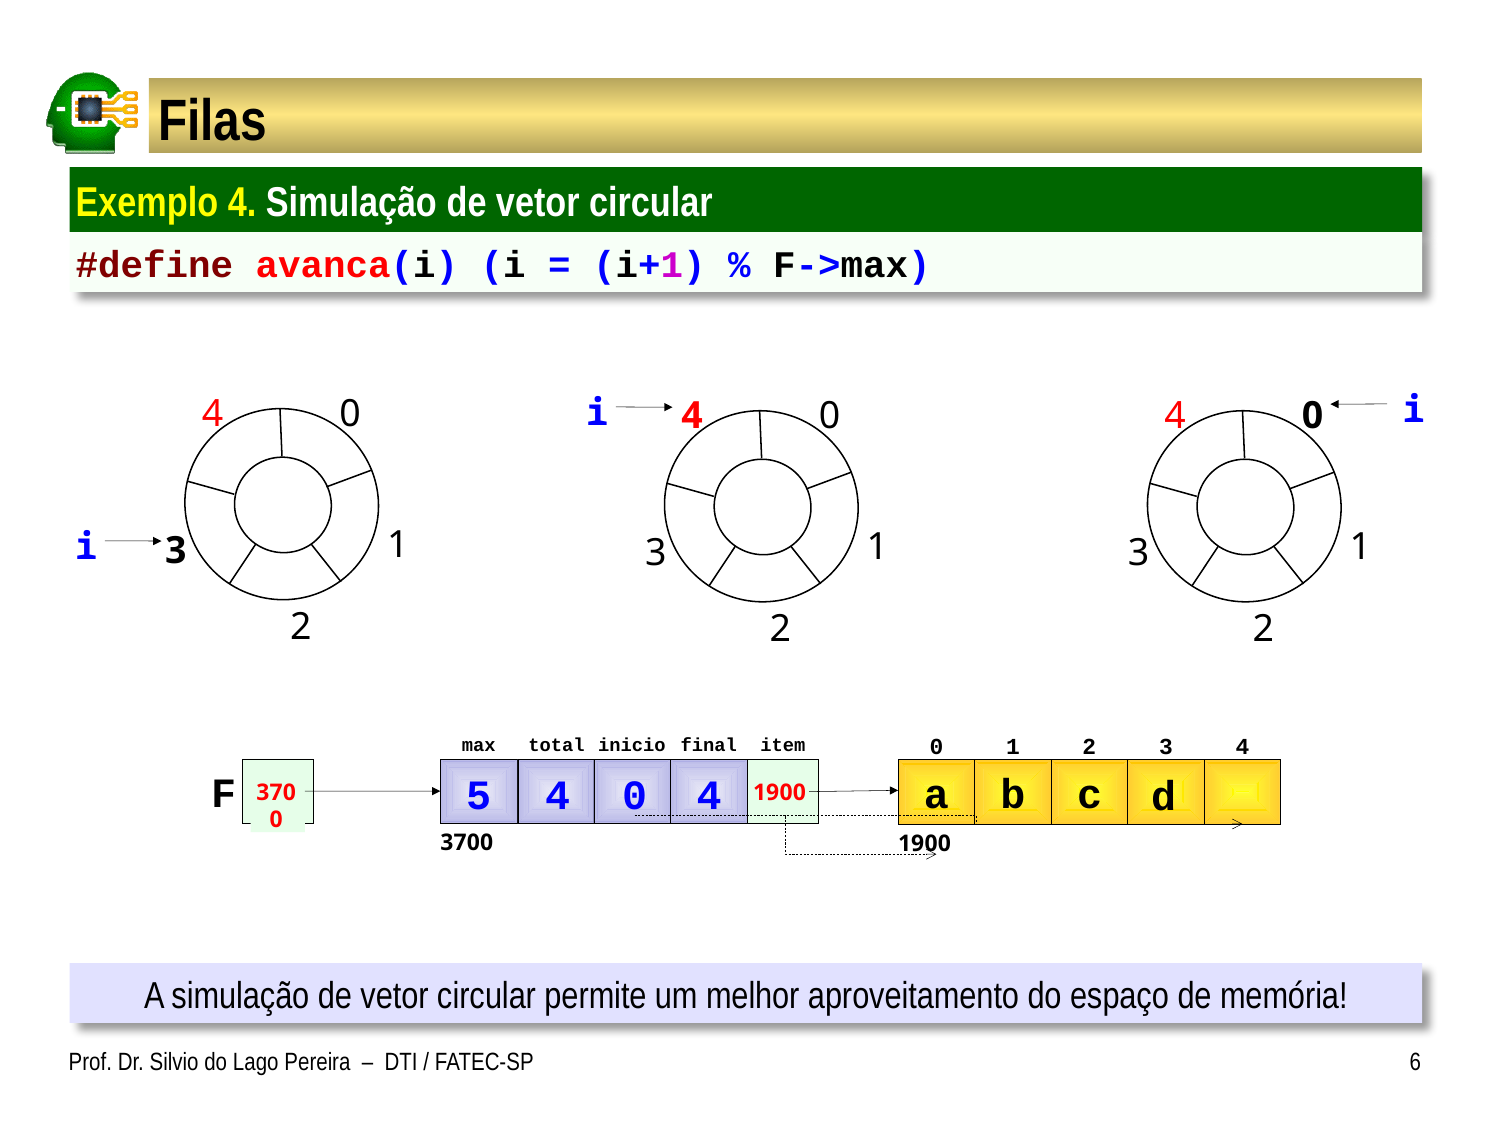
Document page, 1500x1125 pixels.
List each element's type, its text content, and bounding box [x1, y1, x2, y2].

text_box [210, 730, 1281, 856]
text_box A simulação de vetor circular permite um melhor aproveitamento do espaço de memória! [69, 963, 1423, 1023]
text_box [74, 383, 1417, 639]
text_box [69, 166, 1423, 294]
footer Prof. Dr. Silvio do Lago Pereira – DTI / FATEC-SP [68, 1037, 560, 1101]
picture [45, 66, 140, 161]
slide_number 6 [1361, 1037, 1422, 1101]
title Filas [149, 81, 1420, 153]
